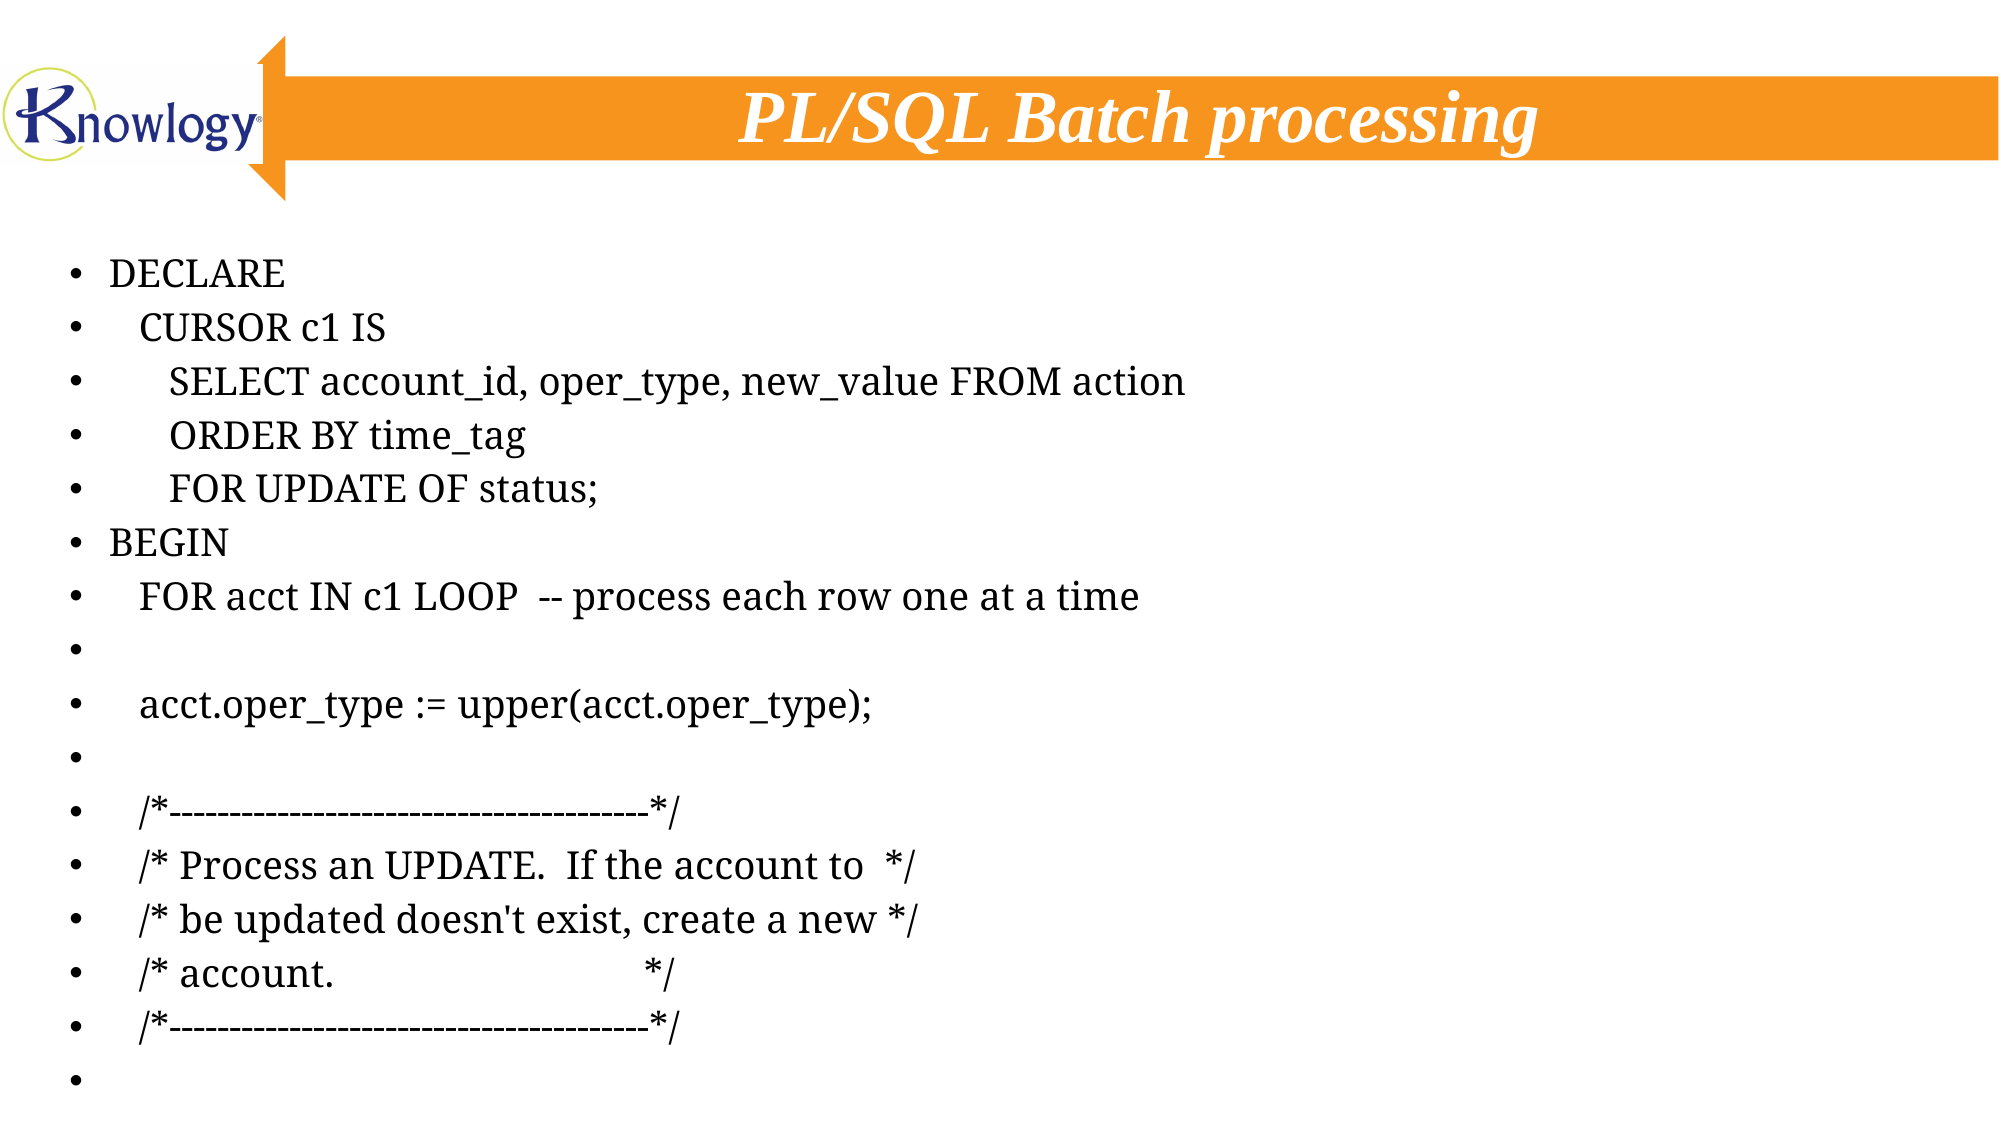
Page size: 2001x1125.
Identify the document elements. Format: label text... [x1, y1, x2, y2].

title PL/SQL Batch processing [249, 64, 2000, 173]
picture [0, 64, 249, 164]
list DECLARE CURSOR c1 IS SELECT account_id, oper_type, new_value FROM action ORDER BY time_tag FOR UPDATE OF status; BEGIN FOR acct IN c1 LOOP -- process each row one at a time acct.oper_type := upper(acct.oper_type); /*----------------------------------------*/ /* Process an UPDATE. If the account to */ /* be updated doesn't exist, create a new */ /* account. */ /*----------------------------------------*/ [54, 246, 1944, 1125]
